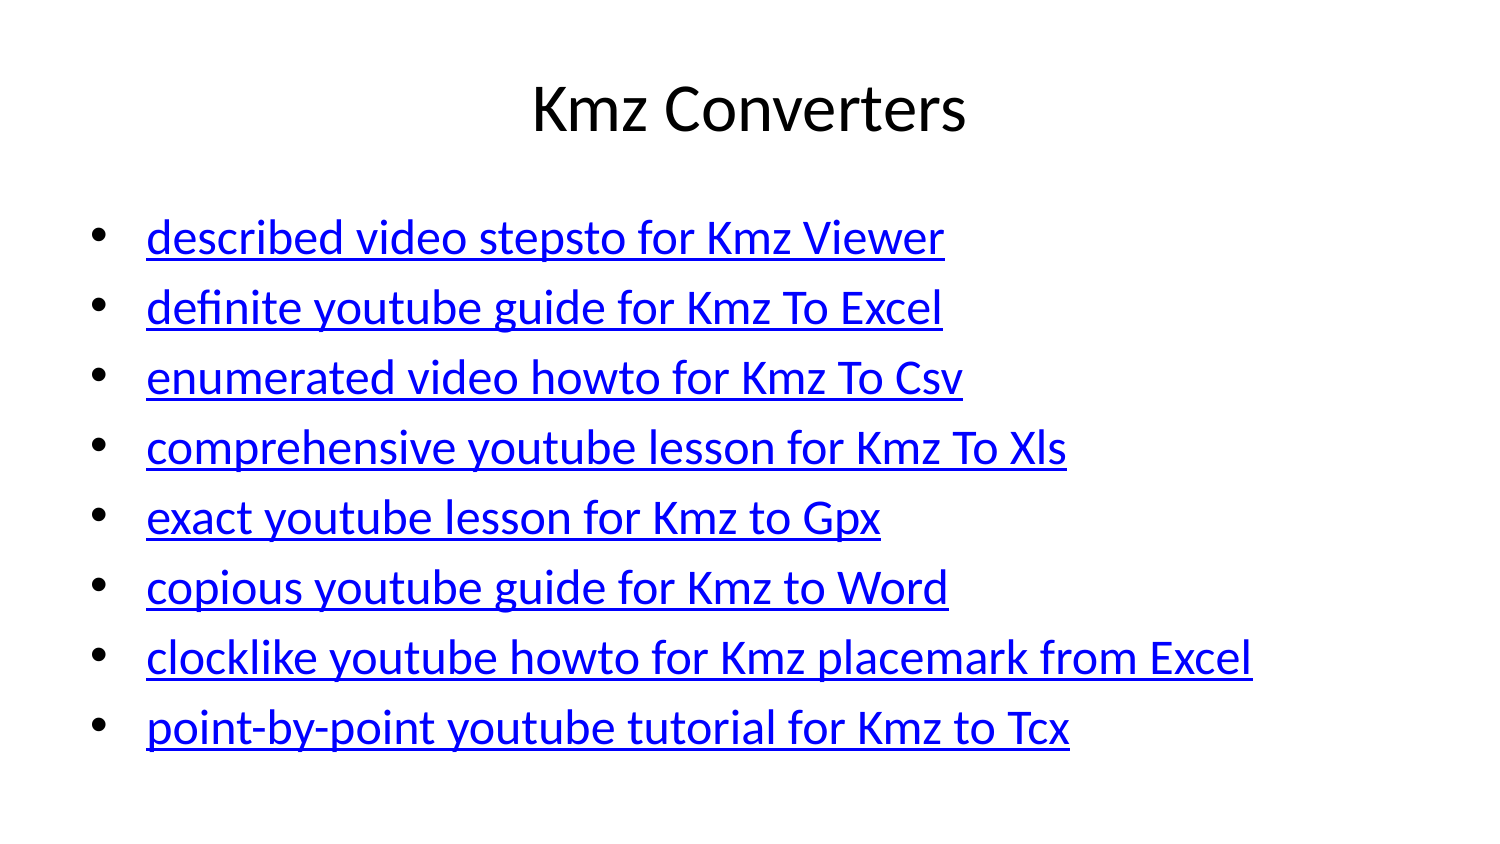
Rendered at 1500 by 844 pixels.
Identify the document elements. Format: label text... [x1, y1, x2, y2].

list described video stepsto for Kmz Viewer definite youtube guide for Kmz To Excel enumerated video howto for Kmz To Csv comprehensive youtube lesson for Kmz To Xls exact youtube lesson for Kmz to Gpx copious youtube guide for Kmz to Word clocklike youtube howto for Kmz placemark from Excel point-by-point youtube tutorial for Kmz to Tcx [75, 196, 1425, 754]
title Kmz Converters [75, 33, 1425, 175]
